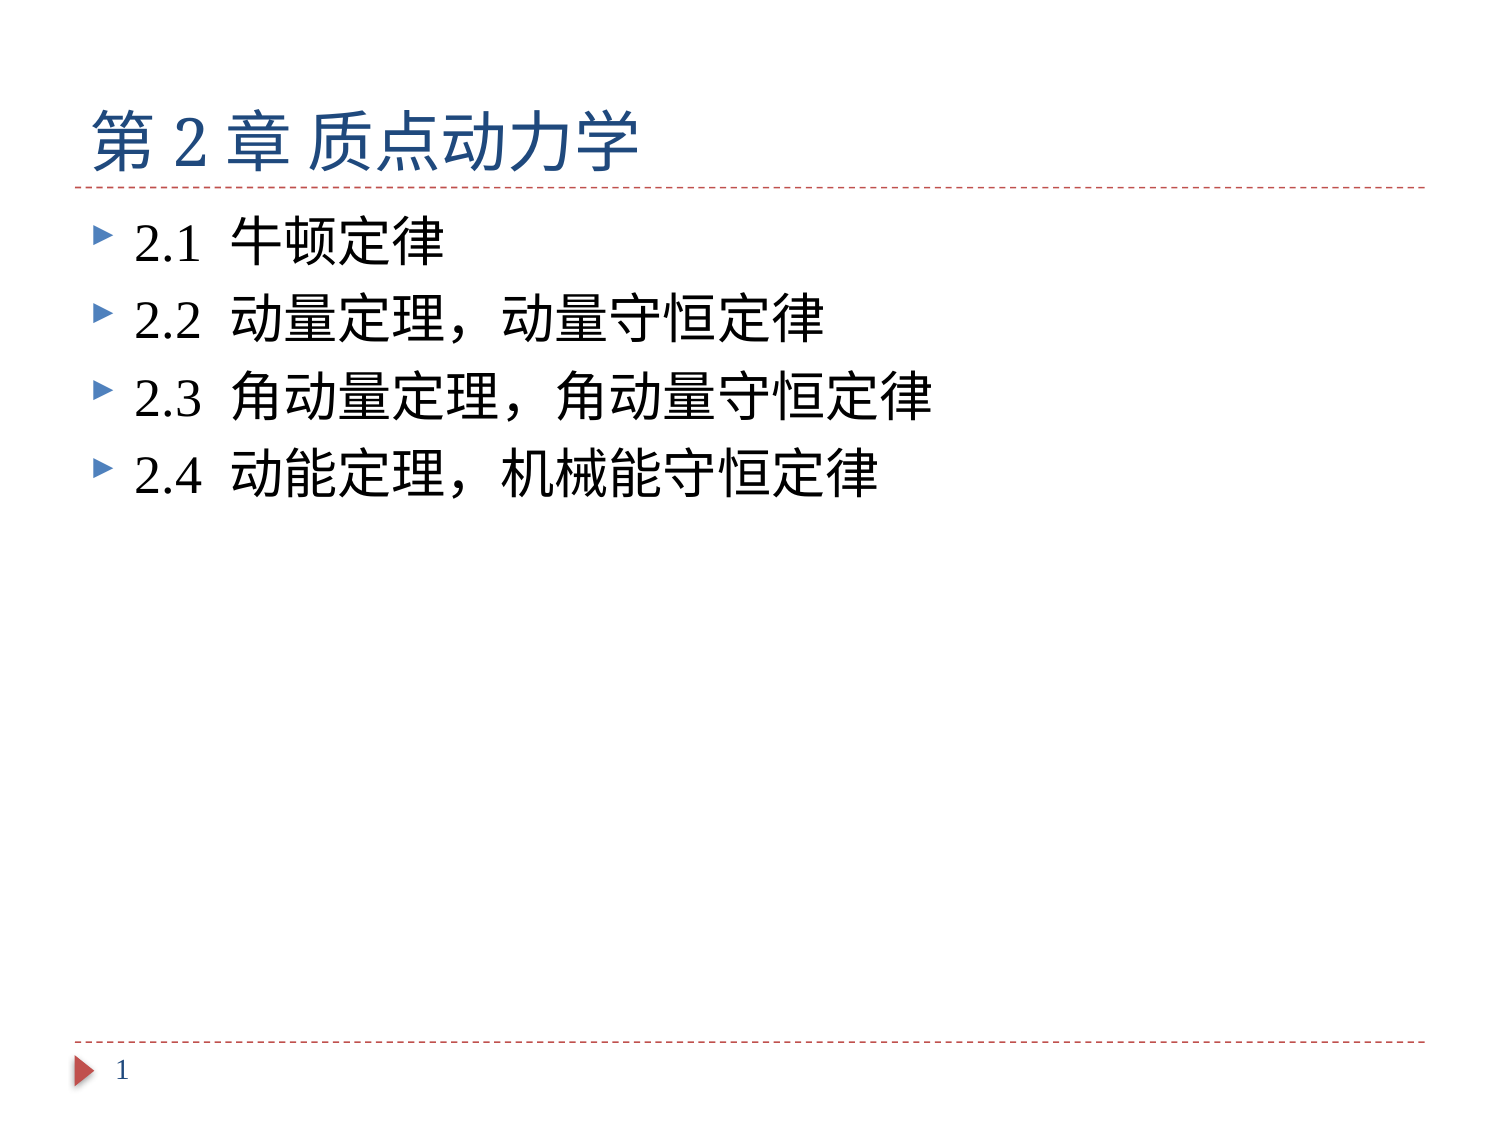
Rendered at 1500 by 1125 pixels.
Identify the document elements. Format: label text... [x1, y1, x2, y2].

list 2.1 牛顿定律 2.2 动量定理，动量守恒定律 2.3 角动量定理，角动量守恒定律 2.4 动能定理，机械能守恒定律 [75, 200, 1425, 1010]
title 第2章 质点动力学 [75, 24, 1425, 188]
slide_number 1 [100, 1042, 426, 1103]
